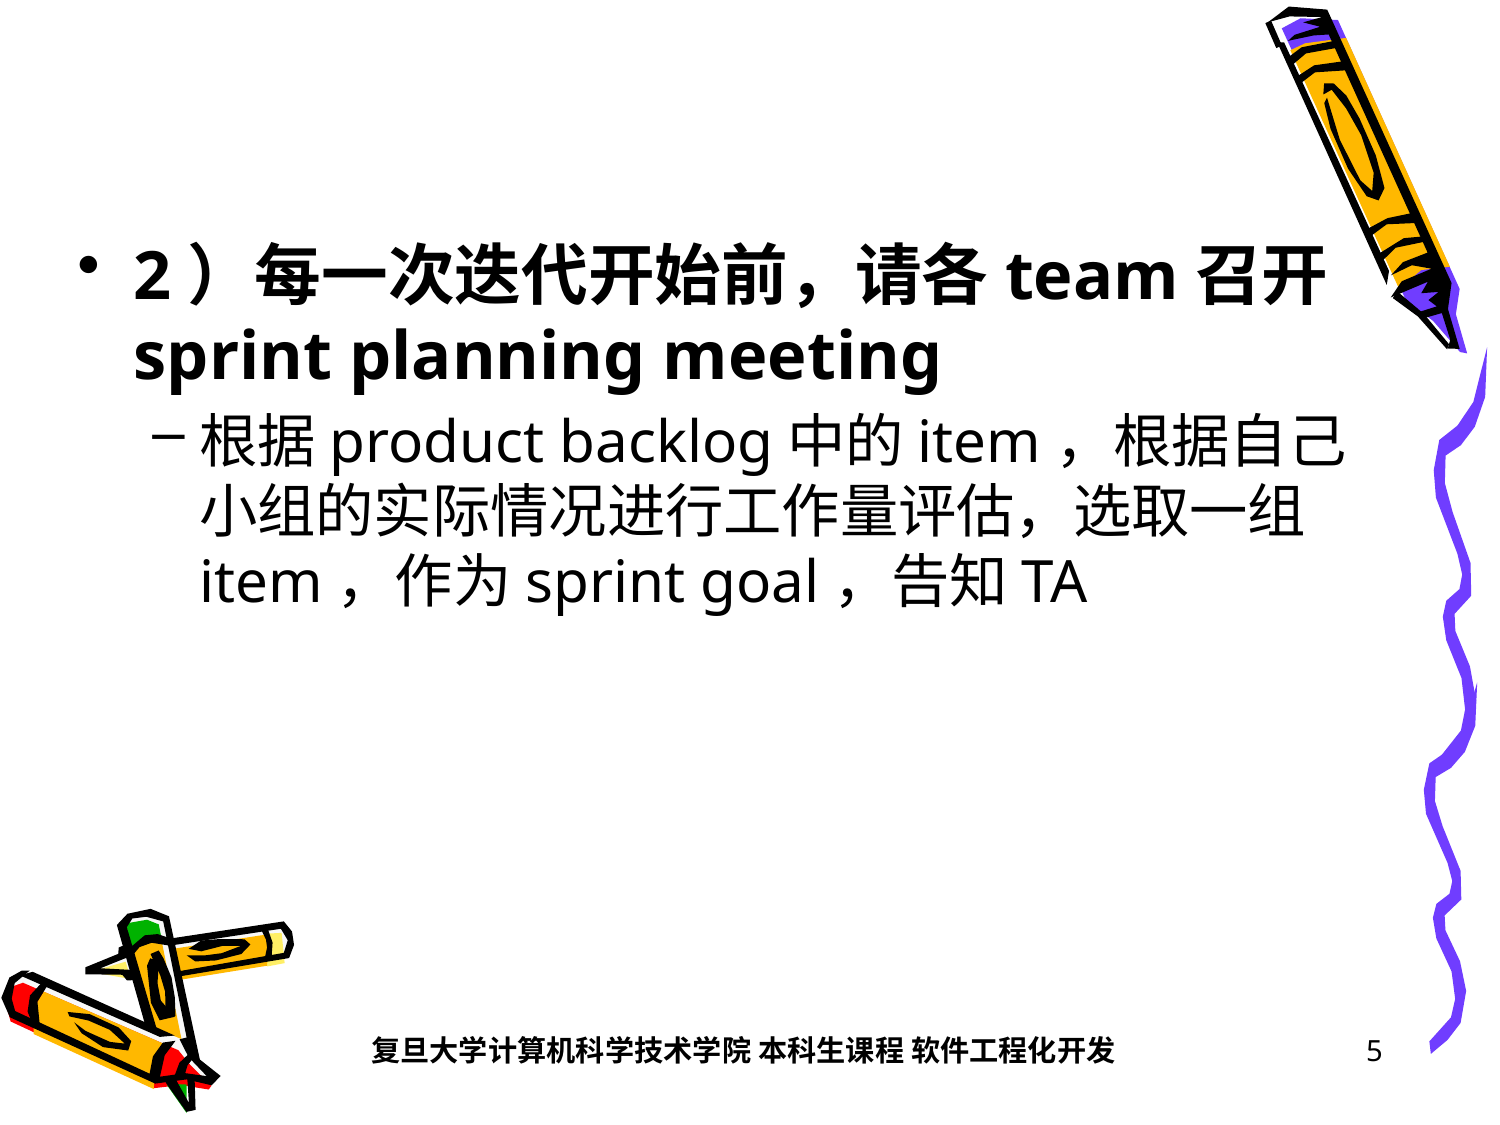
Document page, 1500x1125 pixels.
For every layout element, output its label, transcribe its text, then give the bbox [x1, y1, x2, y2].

footer 复旦大学计算机科学技术学院 本科生课程 软件工程化开发 [299, 1024, 1037, 1101]
list 2）每一次迭代开始前，请各team召开sprint planning meeting 根据product backlog中的item，根据自己小组的实际情况进行工作量评估，选取一组item，作为sprint goal，告知TA [62, 224, 1363, 1001]
slide_number 5 [1037, 1024, 1399, 1101]
